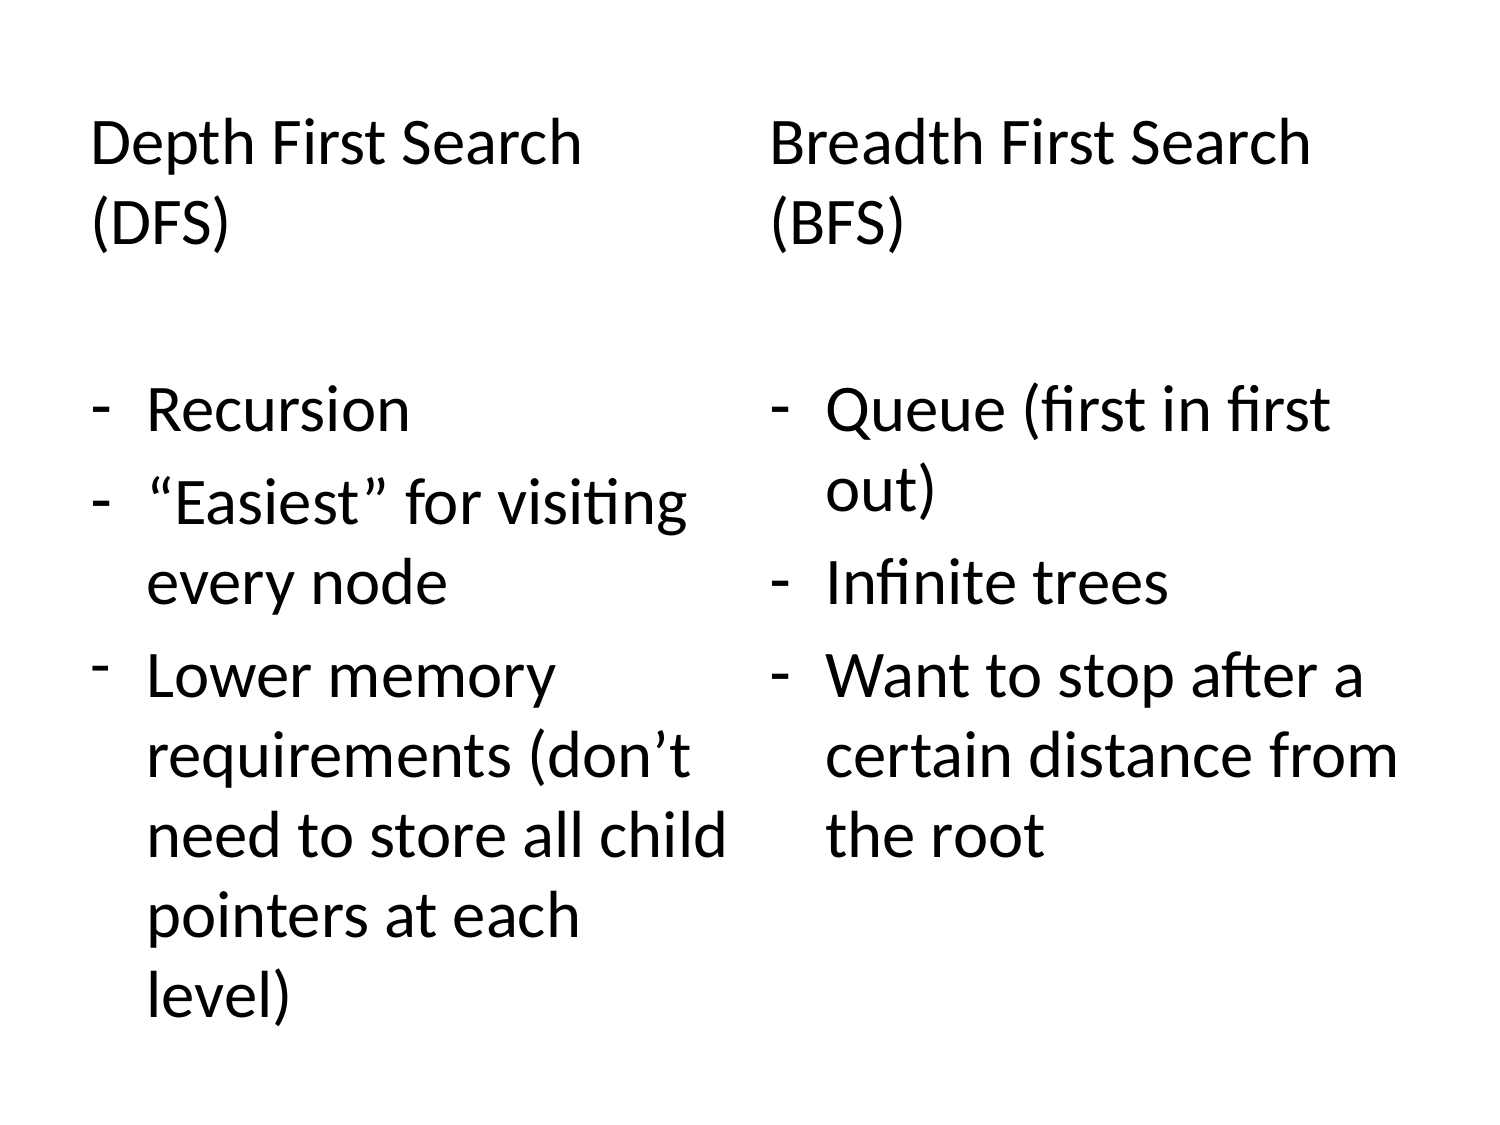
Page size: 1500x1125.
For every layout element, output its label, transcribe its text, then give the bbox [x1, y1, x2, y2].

text_box Depth First Search (DFS) Recursion “Easiest” for visiting every node Lower memory requirements (don’t need to store all child pointers at each level) [74, 90, 755, 1028]
list Breadth First Search (BFS) Queue (first in first out) Infinite trees Want to stop after a certain distance from the root [755, 90, 1425, 996]
